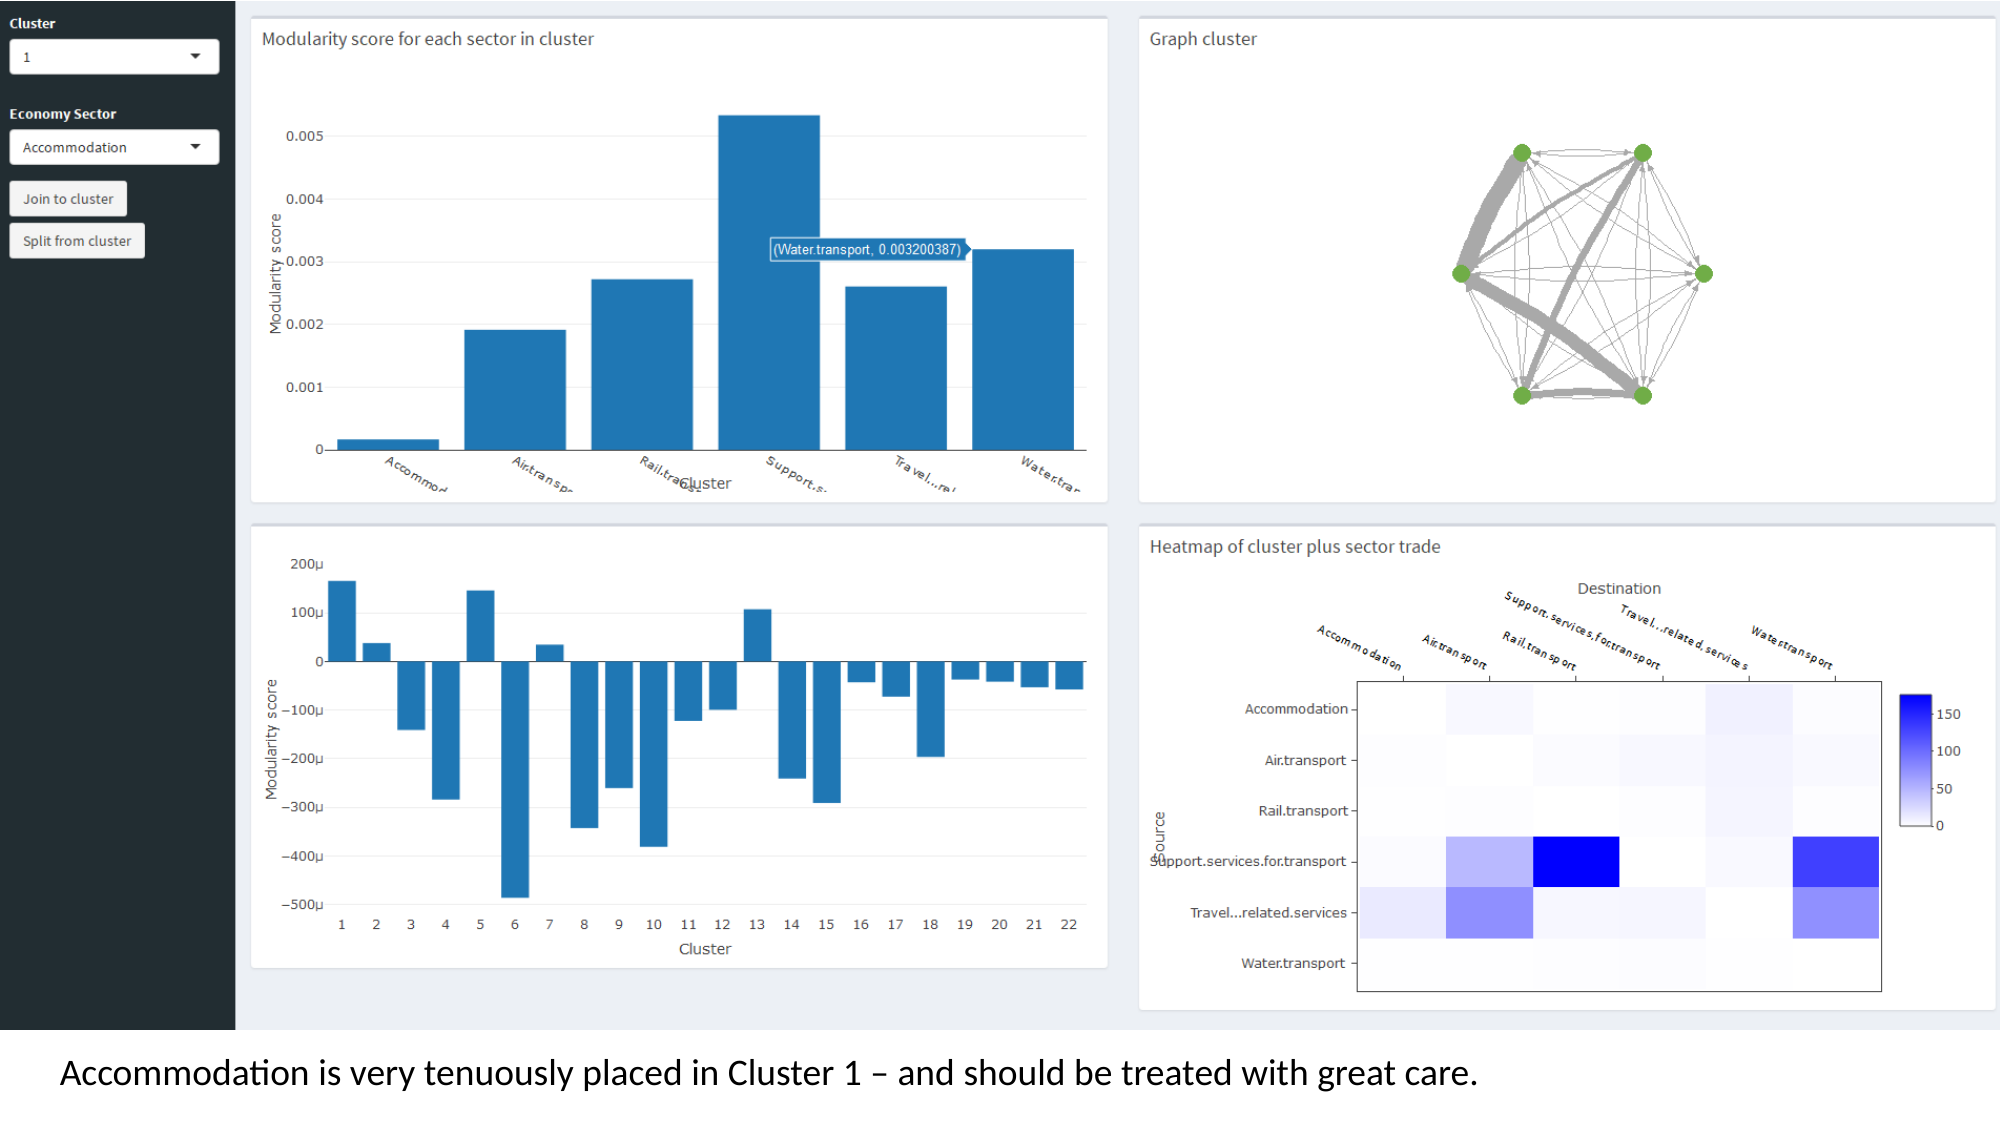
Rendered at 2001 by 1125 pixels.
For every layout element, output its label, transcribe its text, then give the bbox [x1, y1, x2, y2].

text_box Accommodation is very tenuously placed in Cluster 1 – and should be treated with great care. [44, 1040, 1504, 1101]
picture [0, 1, 2000, 1030]
